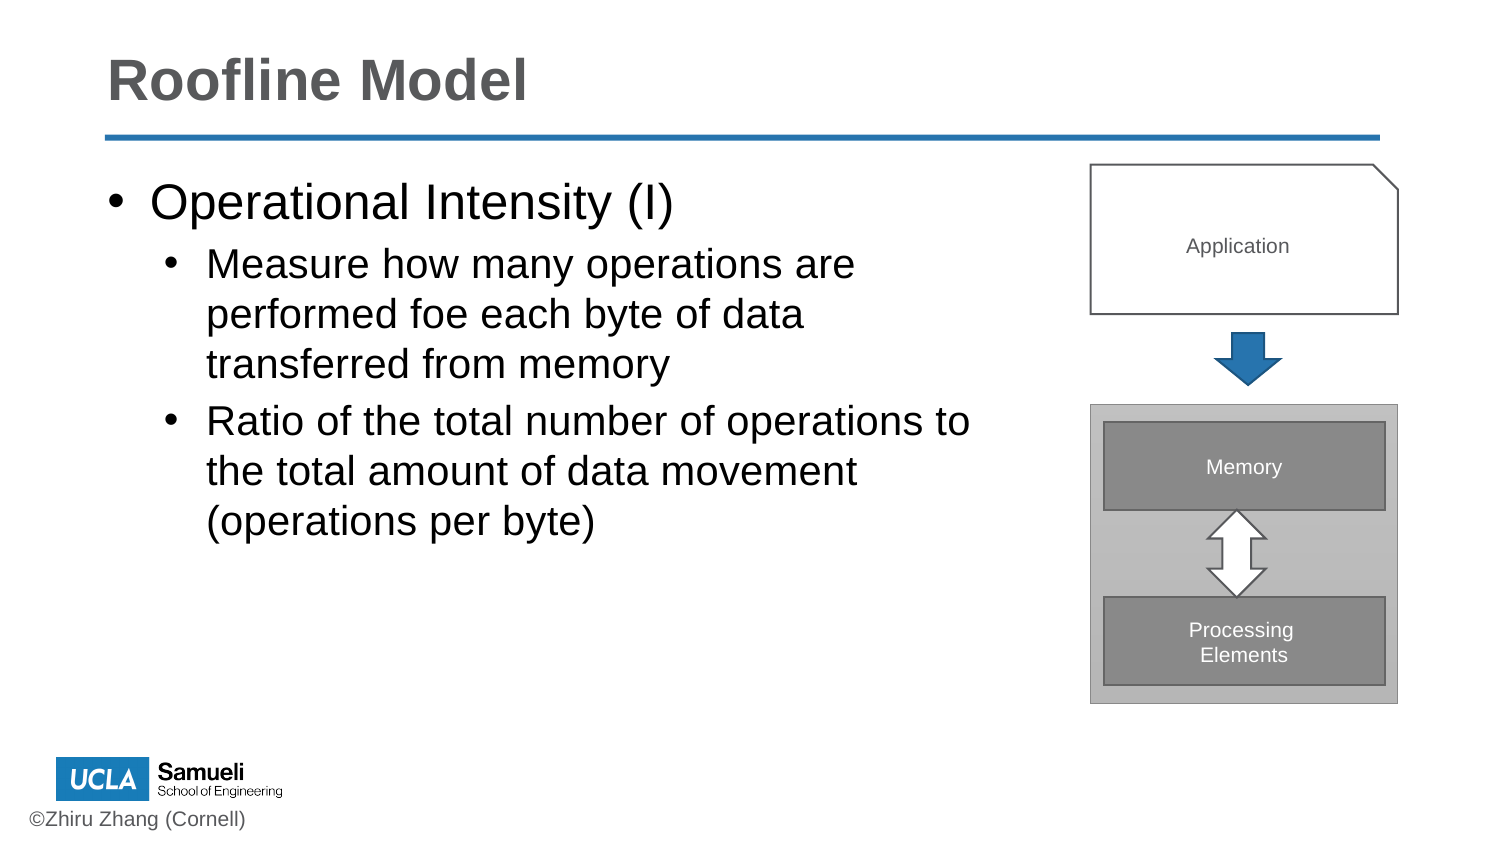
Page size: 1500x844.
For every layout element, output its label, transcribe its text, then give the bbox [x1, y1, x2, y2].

title Roofline Model [98, 0, 1227, 113]
text_box Application [1089, 163, 1399, 316]
text_box ©Zhiru Zhang (Cornell) [14, 798, 268, 839]
text_box [1213, 332, 1283, 387]
text_box [1090, 404, 1398, 704]
text_box [1205, 508, 1269, 599]
picture [56, 757, 282, 801]
text_box Operational Intensity (I) Measure how many operations are performed foe each byte of data transferred from memory Ratio of the total number of operations to the total amount of data movement (operations per byte) [106, 162, 1014, 545]
text_box Processing Elements [1103, 596, 1386, 686]
text_box Memory [1103, 421, 1386, 511]
